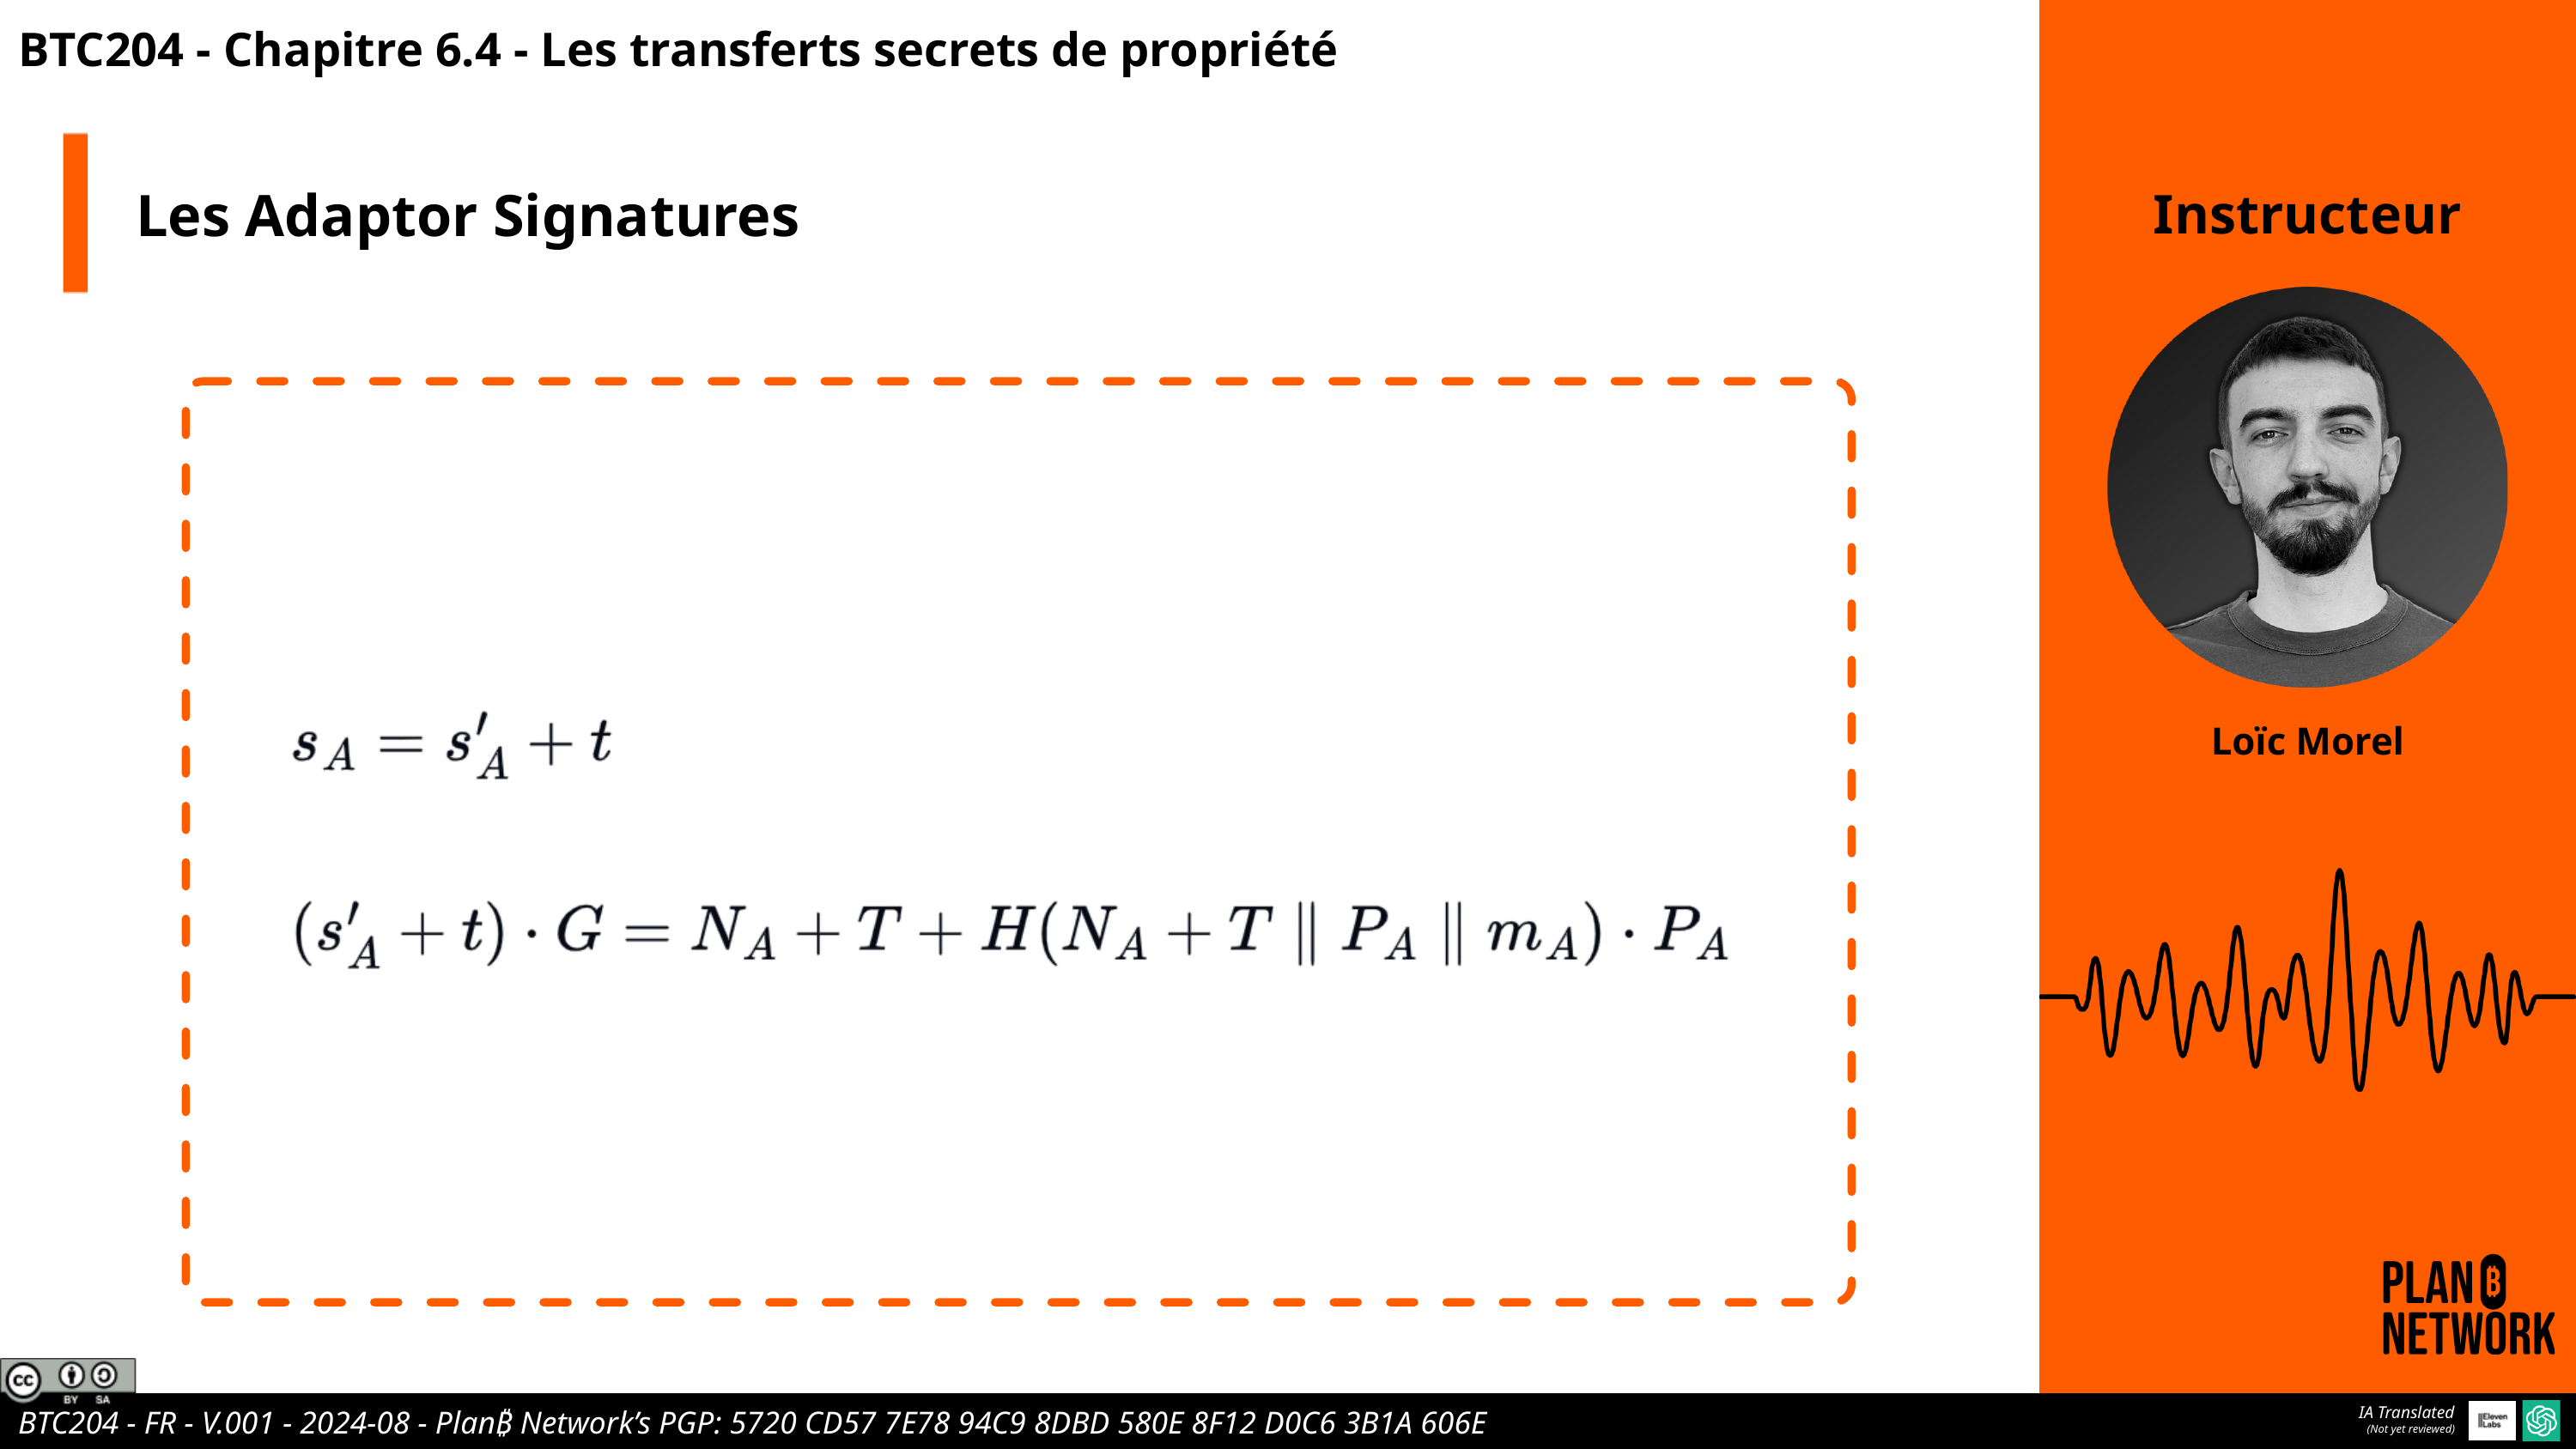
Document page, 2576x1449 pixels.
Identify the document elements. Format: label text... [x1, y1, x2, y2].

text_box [2522, 1399, 2561, 1442]
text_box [2468, 1400, 2517, 1440]
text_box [185, 380, 1852, 1303]
text_box BTC204 - Chapitre 6.4 - Les transferts secrets de propriété [18, 10, 1953, 76]
text_box [63, 128, 88, 294]
text_box Les Adaptor Signatures [136, 167, 1971, 248]
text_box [2038, 0, 2576, 1390]
text_box [0, 1358, 137, 1390]
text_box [0, 1392, 2576, 1449]
